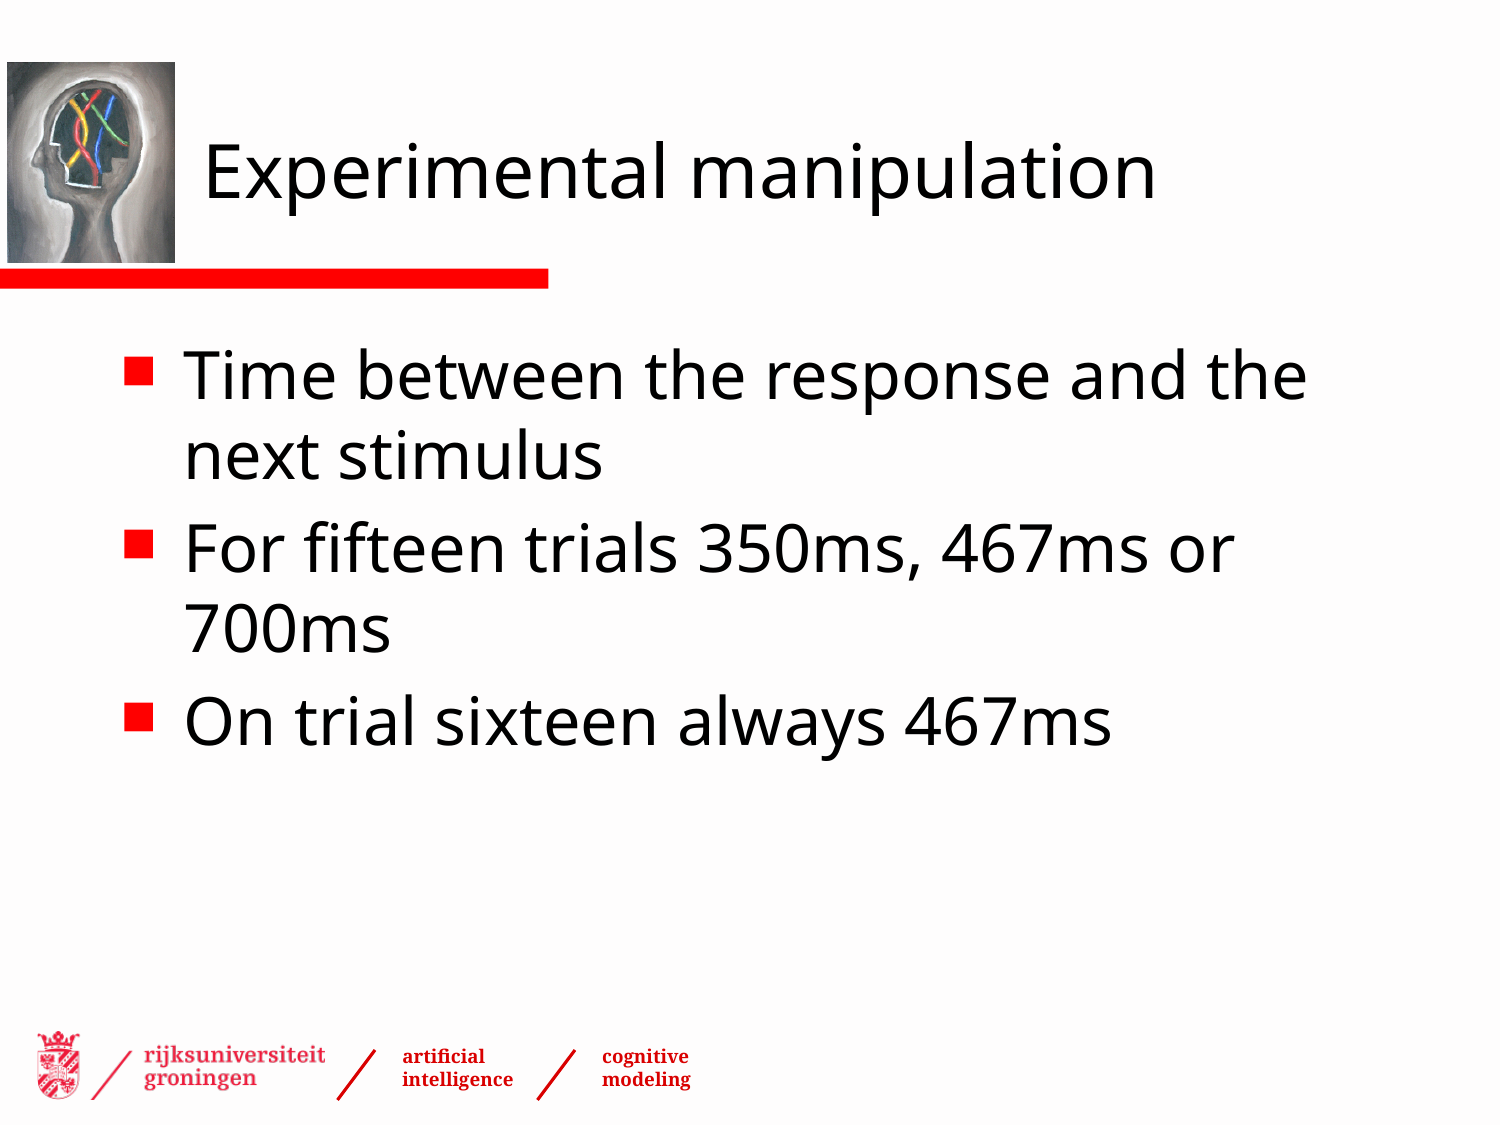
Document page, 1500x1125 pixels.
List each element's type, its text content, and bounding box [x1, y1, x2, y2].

title Experimental manipulation [187, 74, 1463, 263]
picture [7, 62, 175, 263]
list Time between the response and the next stimulus For fifteen trials 350ms, 467ms or 700ms On trial sixteen always 467ms [112, 324, 1388, 1001]
